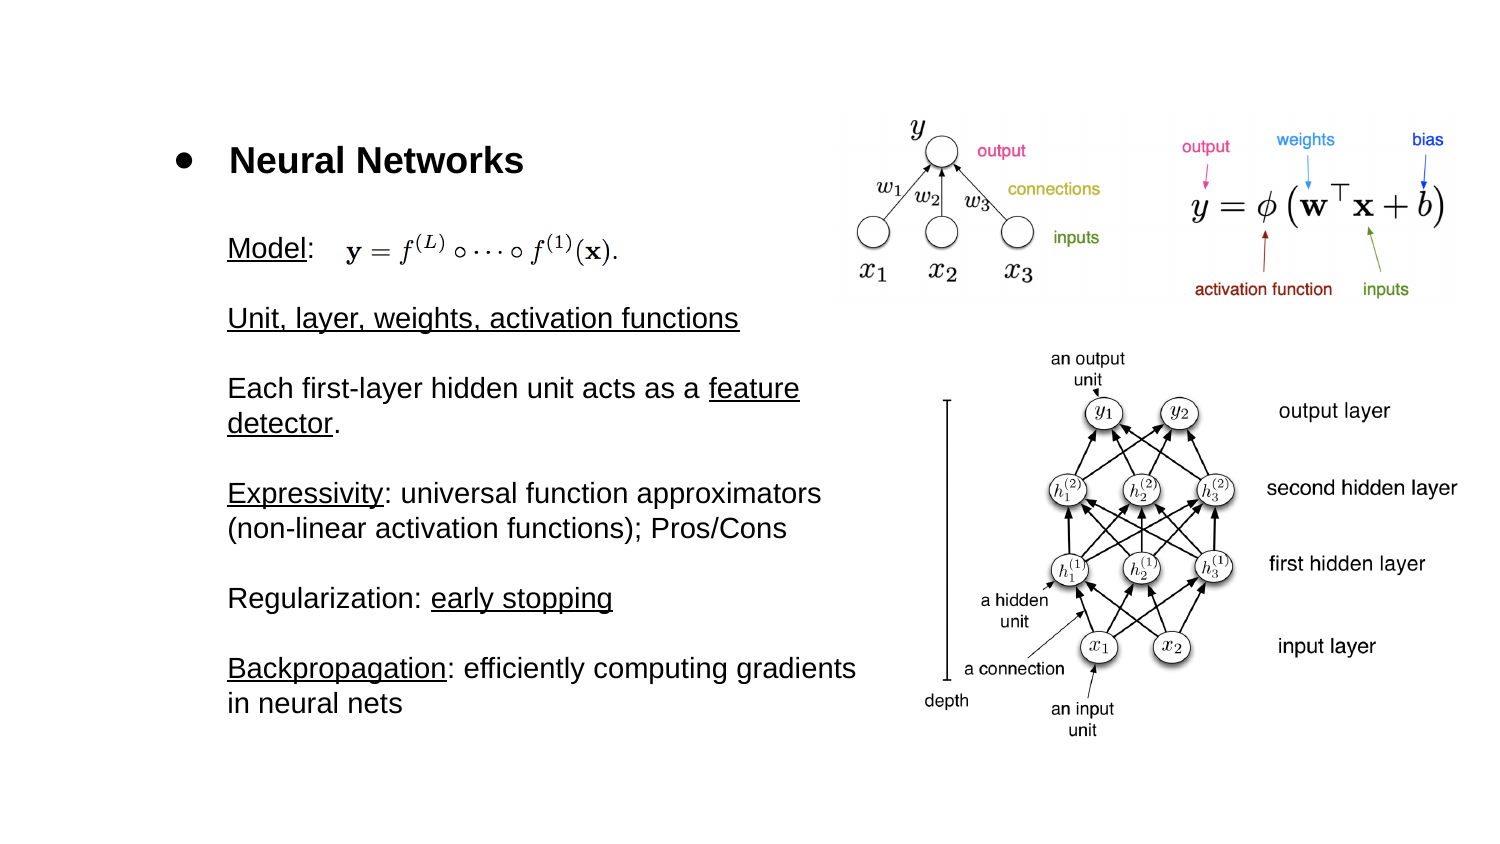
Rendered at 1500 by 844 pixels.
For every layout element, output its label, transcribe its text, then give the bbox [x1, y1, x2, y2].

picture [830, 108, 1461, 304]
picture [331, 223, 621, 274]
title Neural Networks [139, 120, 745, 215]
text_box Model: Unit, layer, weights, activation functions Each first-layer hidden unit acts as a feature detector. Expressivity: universal function approximators (non-linear activation functions); Pros/Cons Regularization: early stopping Backpropagation: efficiently computing gradients in neural nets [212, 214, 901, 723]
picture [915, 328, 1466, 747]
